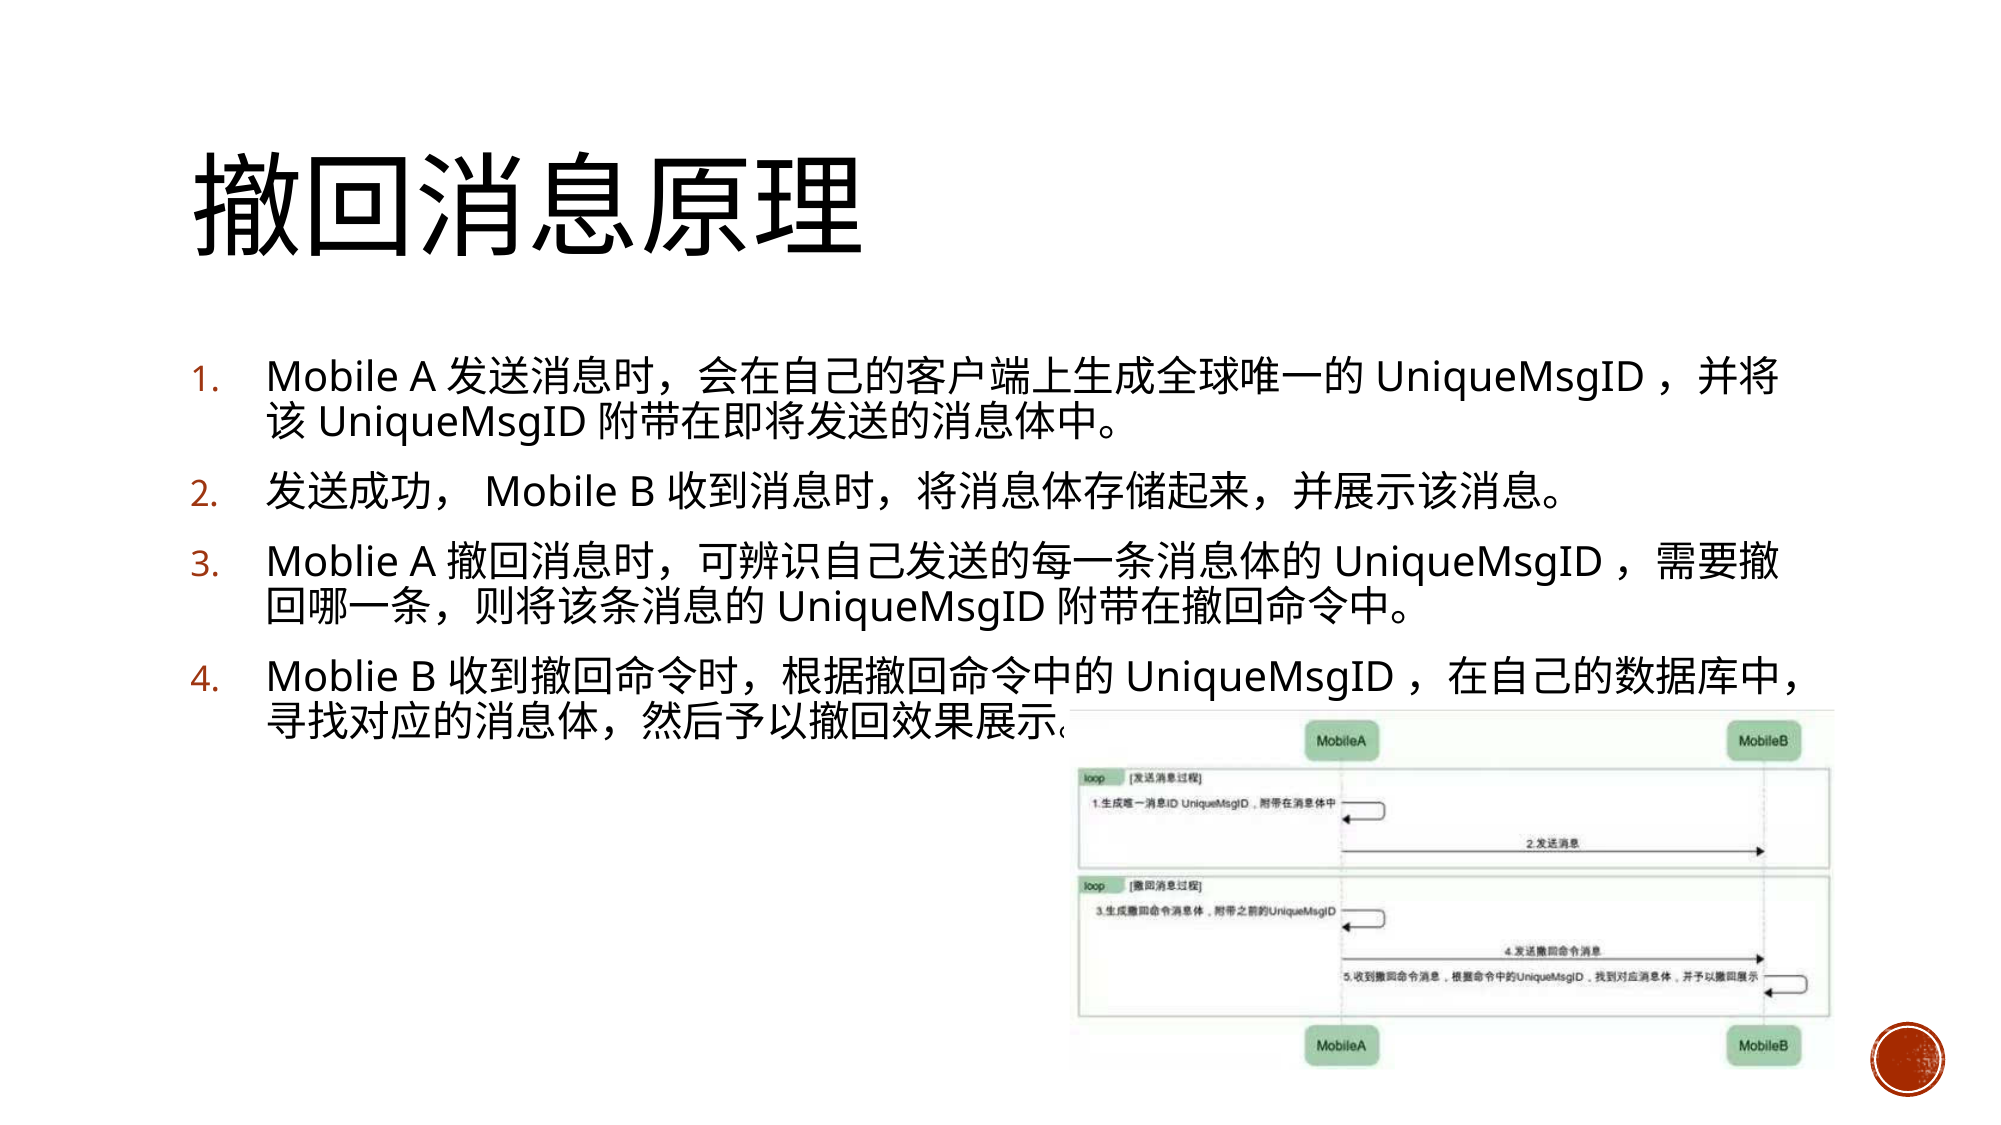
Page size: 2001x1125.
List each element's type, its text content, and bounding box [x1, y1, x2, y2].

title 撤回消息原理 [175, 79, 1826, 344]
list Mobile A发送消息时，会在自己的客户端上生成全球唯一的UniqueMsgID，并将该UniqueMsgID附带在即将发送的消息体中。 发送成功，Mobile B收到消息时，将消息体存储起来，并展示该消息。 Moblie A撤回消息时，可辨识自己发送的每一条消息体的UniqueMsgID，需要撤回哪一条，则将该条消息的UniqueMsgID附带在撤回命令中。 Moblie B收到撤回命令时，根据撤回命令中的UniqueMsgID，在自己的数据库中，寻找对应的消息体，然后予以撤回效果展示。 [175, 348, 1826, 1013]
picture [1064, 705, 1856, 1091]
